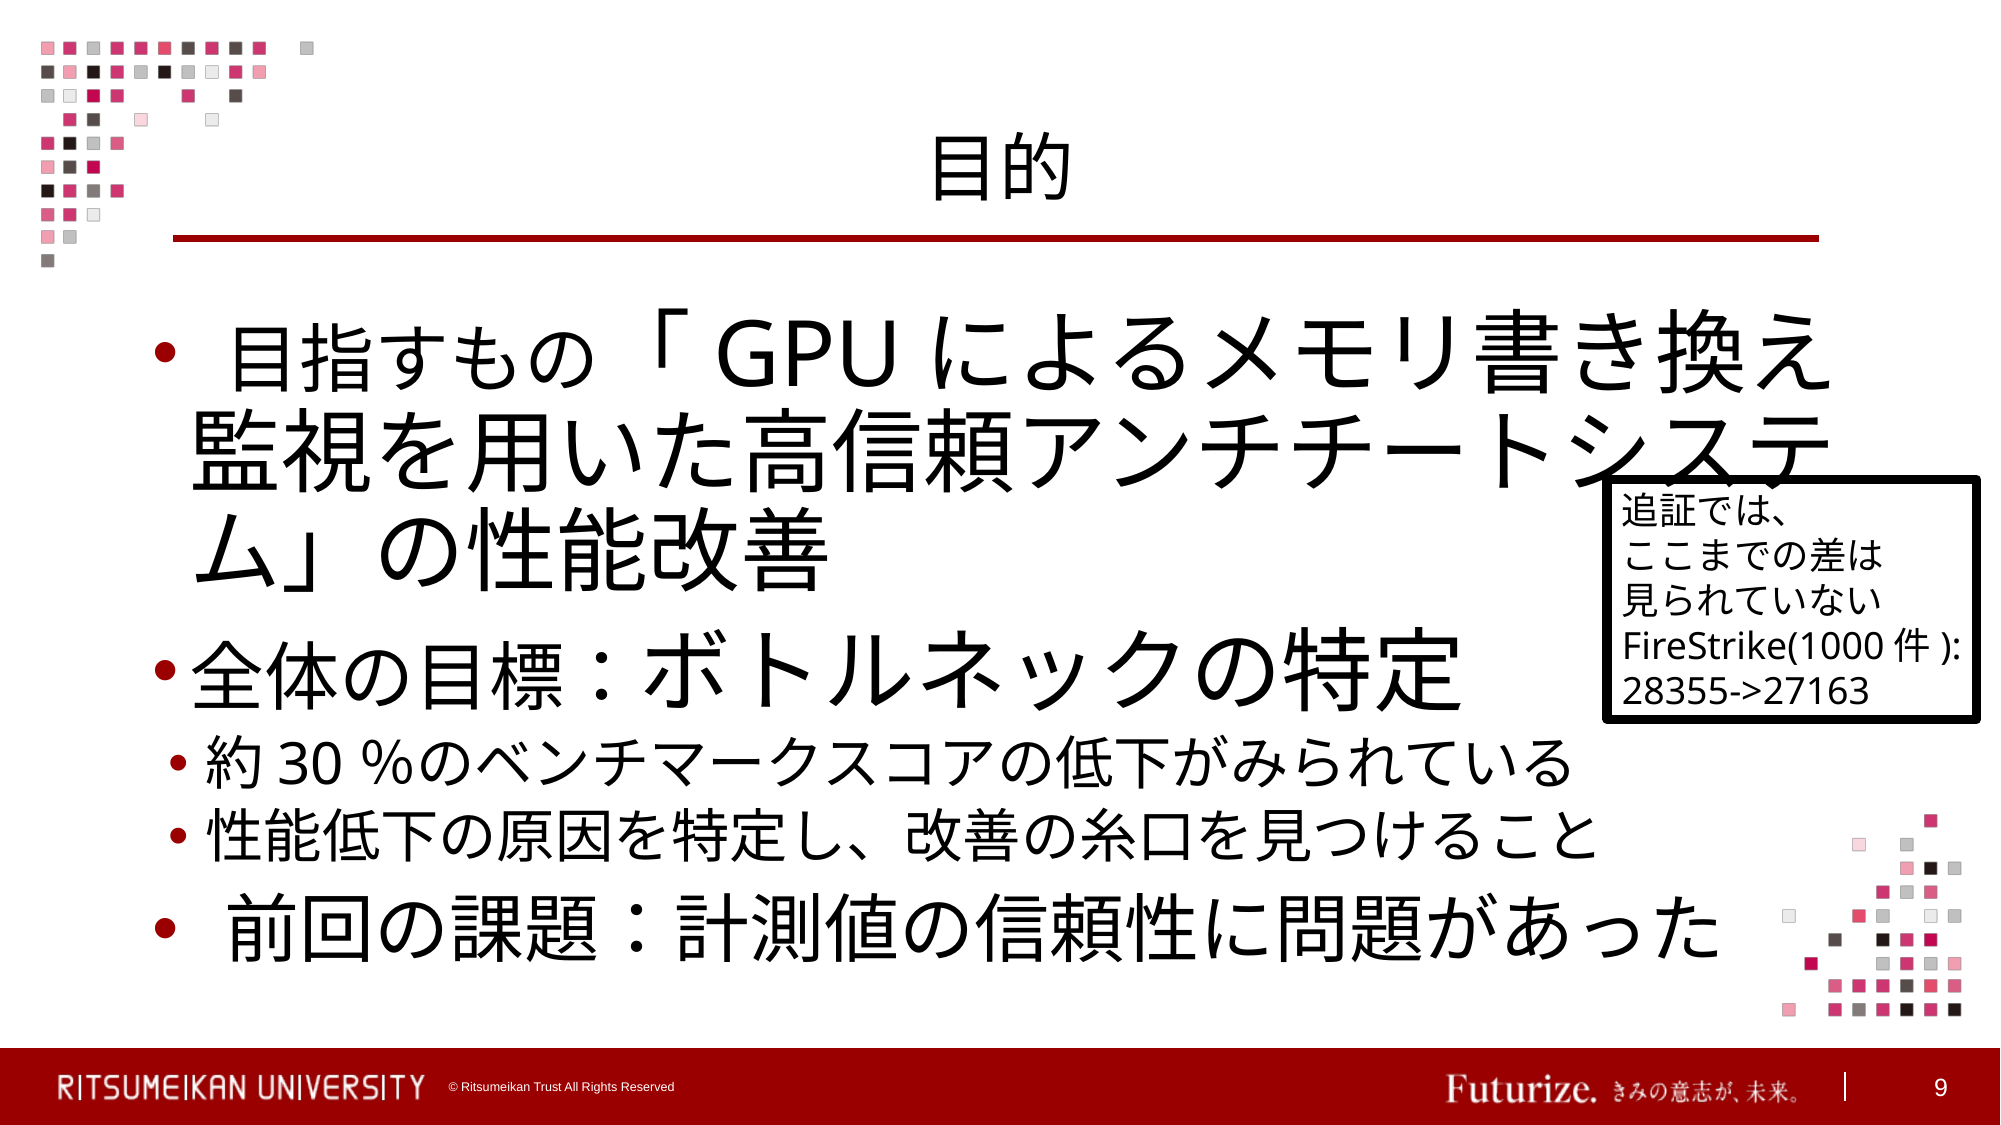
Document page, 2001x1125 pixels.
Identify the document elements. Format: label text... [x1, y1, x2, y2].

title 目的 [137, 114, 1863, 228]
list 目指すもの「GPUによるメモリ書き換え監視を用いた高信頼アンチチートシステム」の性能改善 全体の目標：ボトルネックの特定 約30％のベンチマークスコアの低下がみられている 性能低下の原因を特定し、改善の糸口を見つけること 前回の課題：計測値の信頼性に問題があった [137, 299, 1863, 1014]
text_box 追証では、 ここまでの差は 見られていない FireStrike(1000件): 28355->27163 [1607, 479, 1977, 720]
